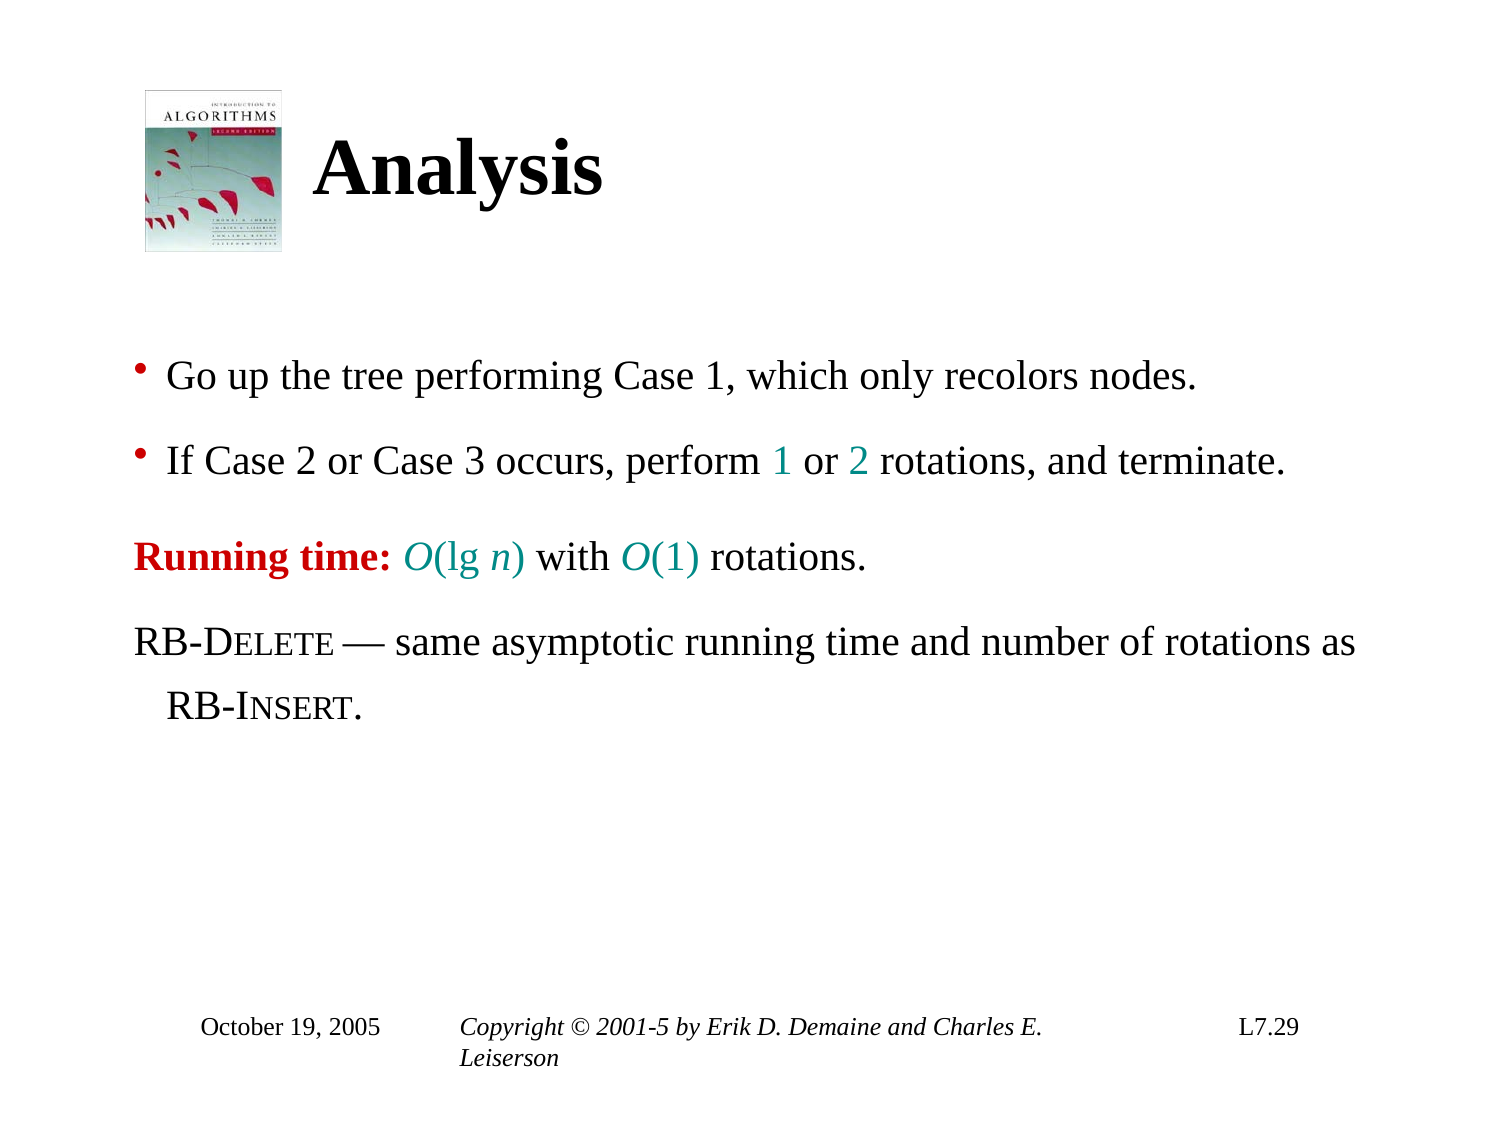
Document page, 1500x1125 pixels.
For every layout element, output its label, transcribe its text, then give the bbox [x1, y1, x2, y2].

title Analysis [309, 111, 606, 212]
text_box Copyright © 2001-5 by Erik D. Demaine and Charles E. Leiserson [457, 1007, 1152, 1072]
text_box Go up the tree performing Case 1, which only recolors nodes. If Case 2 or Case 3 occurs, perform 1 or 2 rotations, and terminate. Running time: O(lg n) with O(1) rotations. RB-DELETE — same asymptotic running time and number of rotations as RB-INSERT. [131, 324, 1369, 728]
text_box [145, 90, 282, 252]
text_box October 19, 2005 [198, 1007, 383, 1041]
text_box L7.29 [1236, 1007, 1302, 1041]
